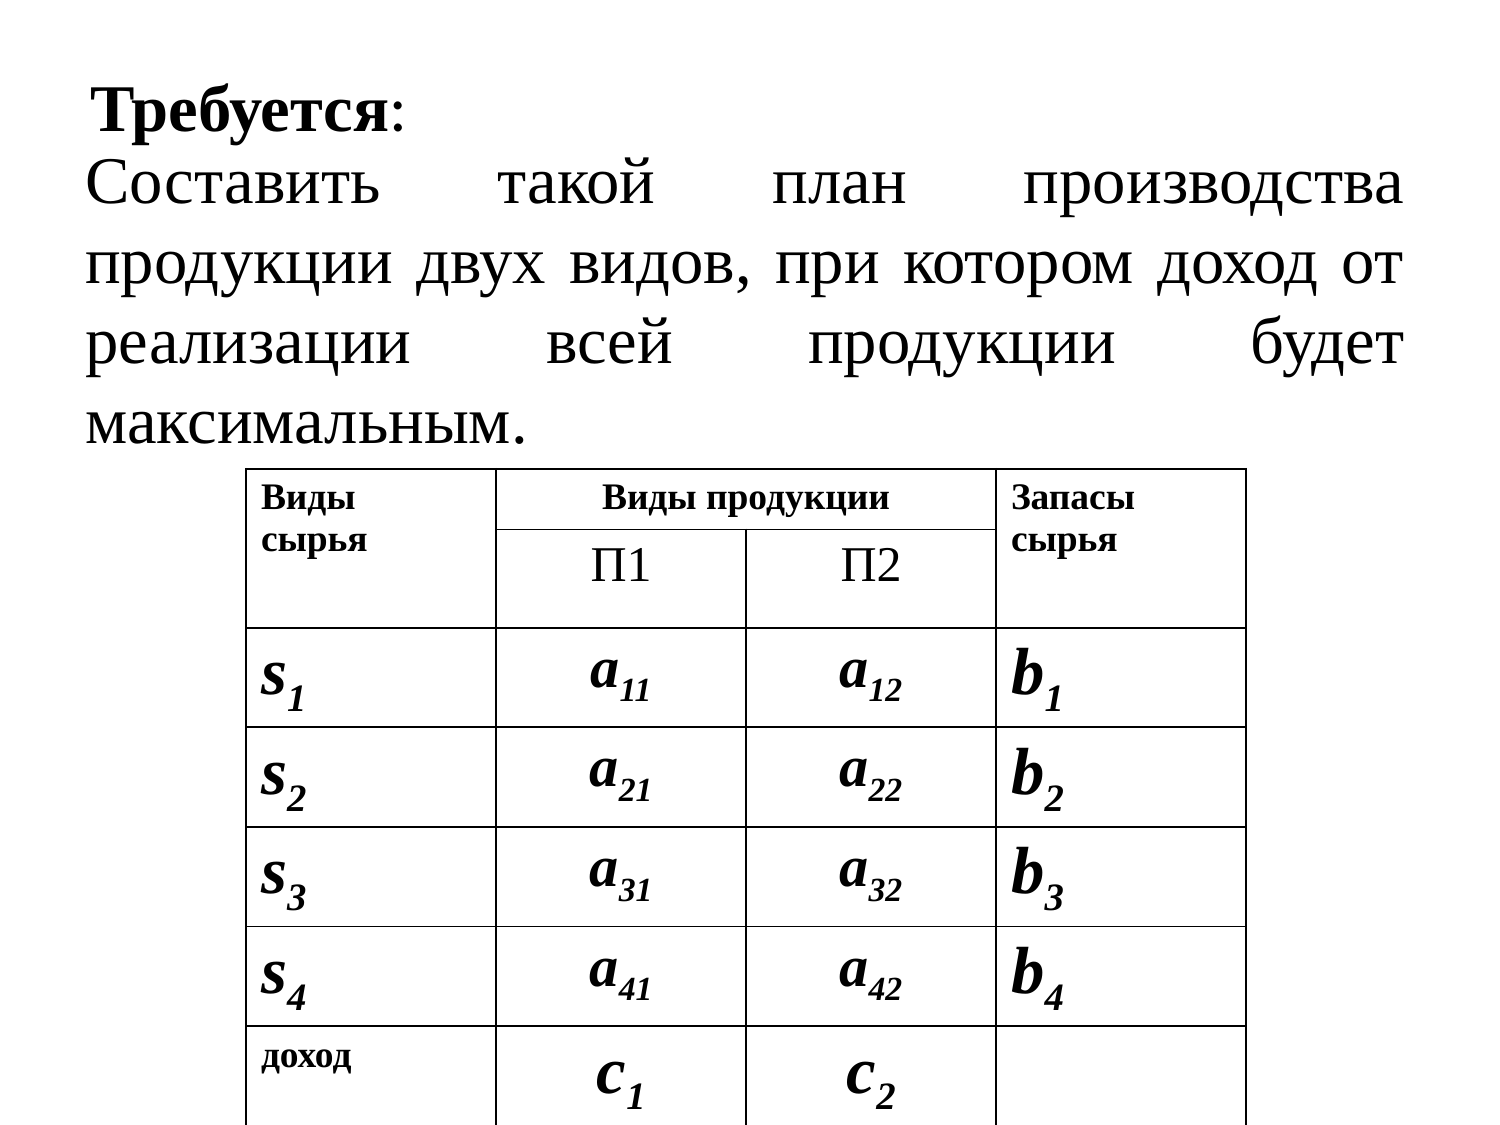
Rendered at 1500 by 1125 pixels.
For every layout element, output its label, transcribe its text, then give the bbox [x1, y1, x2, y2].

table_cell a32 [747, 828, 995, 926]
table_cell a12 [747, 629, 995, 726]
table_cell s4 [247, 927, 495, 1025]
table_cell a21 [497, 728, 745, 826]
table_cell П1 [497, 530, 745, 627]
table_cell a31 [497, 828, 745, 926]
table_cell доход [247, 1027, 495, 1125]
table_cell a41 [497, 927, 745, 1025]
table_cell a11 [497, 629, 745, 726]
table_cell a22 [747, 728, 995, 826]
table_cell [997, 1027, 1245, 1125]
table_cell s3 [247, 828, 495, 926]
table_cell b3 [997, 828, 1245, 926]
table_header Запасы сырья [997, 470, 1245, 627]
title Требуется: [75, 45, 1425, 164]
table_cell s2 [247, 728, 495, 826]
table_cell a42 [747, 927, 995, 1025]
table_cell b1 [997, 629, 1245, 726]
list Составить такой план производства продукции двух видов, при котором доход от реализации всей продукции будет максимальным. [70, 128, 1421, 1090]
table_cell b2 [997, 728, 1245, 826]
table_header Виды сырья [247, 470, 495, 627]
table_cell s1 [247, 629, 495, 726]
table_cell П2 [747, 530, 995, 627]
table_cell c2 [747, 1027, 995, 1125]
table_cell b4 [997, 927, 1245, 1025]
table_header Виды продукции [497, 470, 995, 529]
table_cell c1 [497, 1027, 745, 1125]
